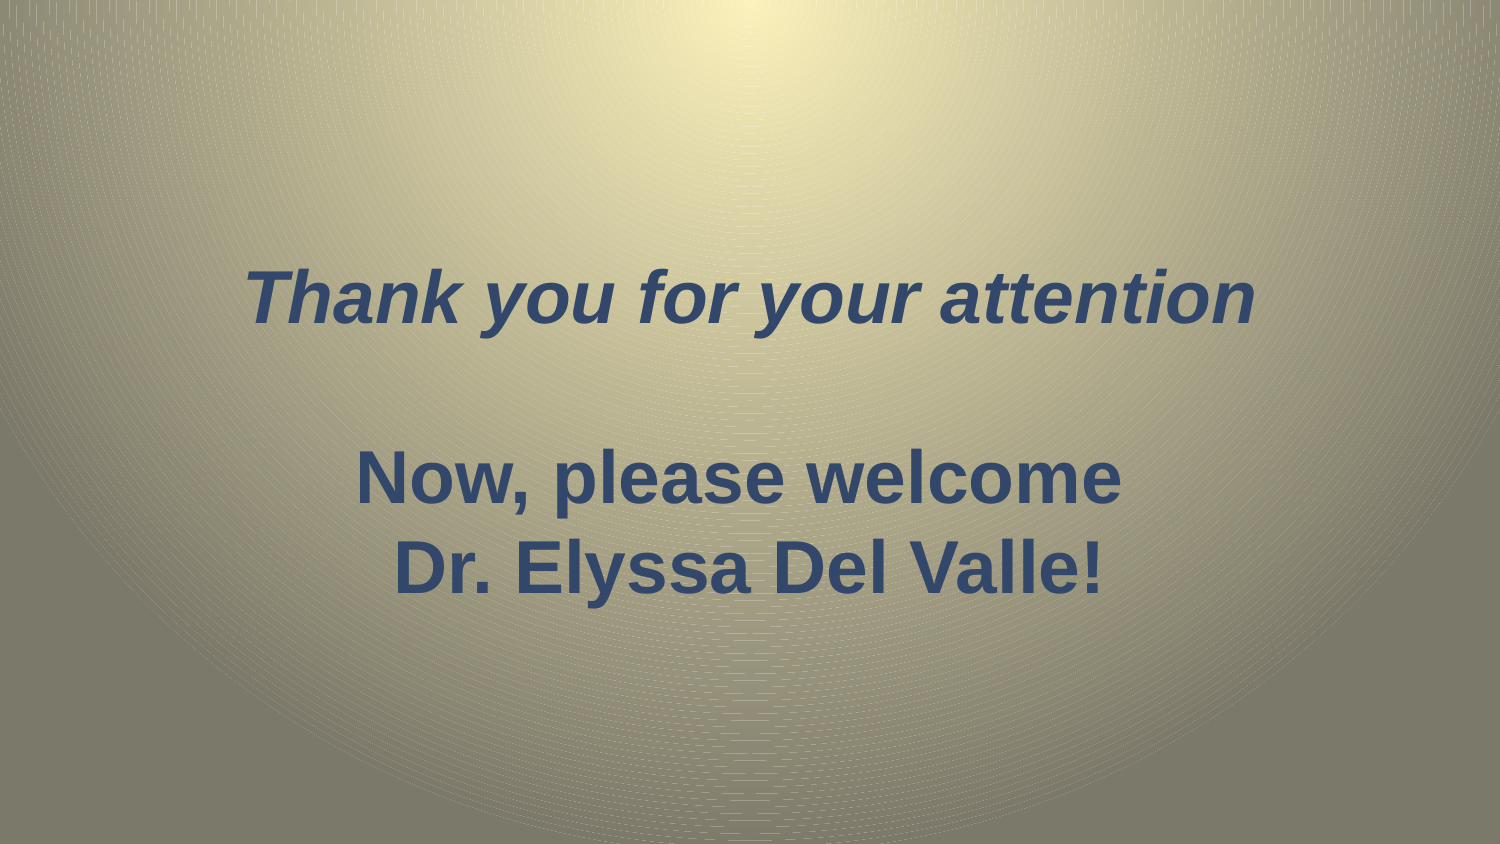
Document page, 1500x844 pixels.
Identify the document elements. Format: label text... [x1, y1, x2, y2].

title Thank you for your attention Now, please welcome Dr. Elyssa Del Valle! [75, 56, 1425, 802]
